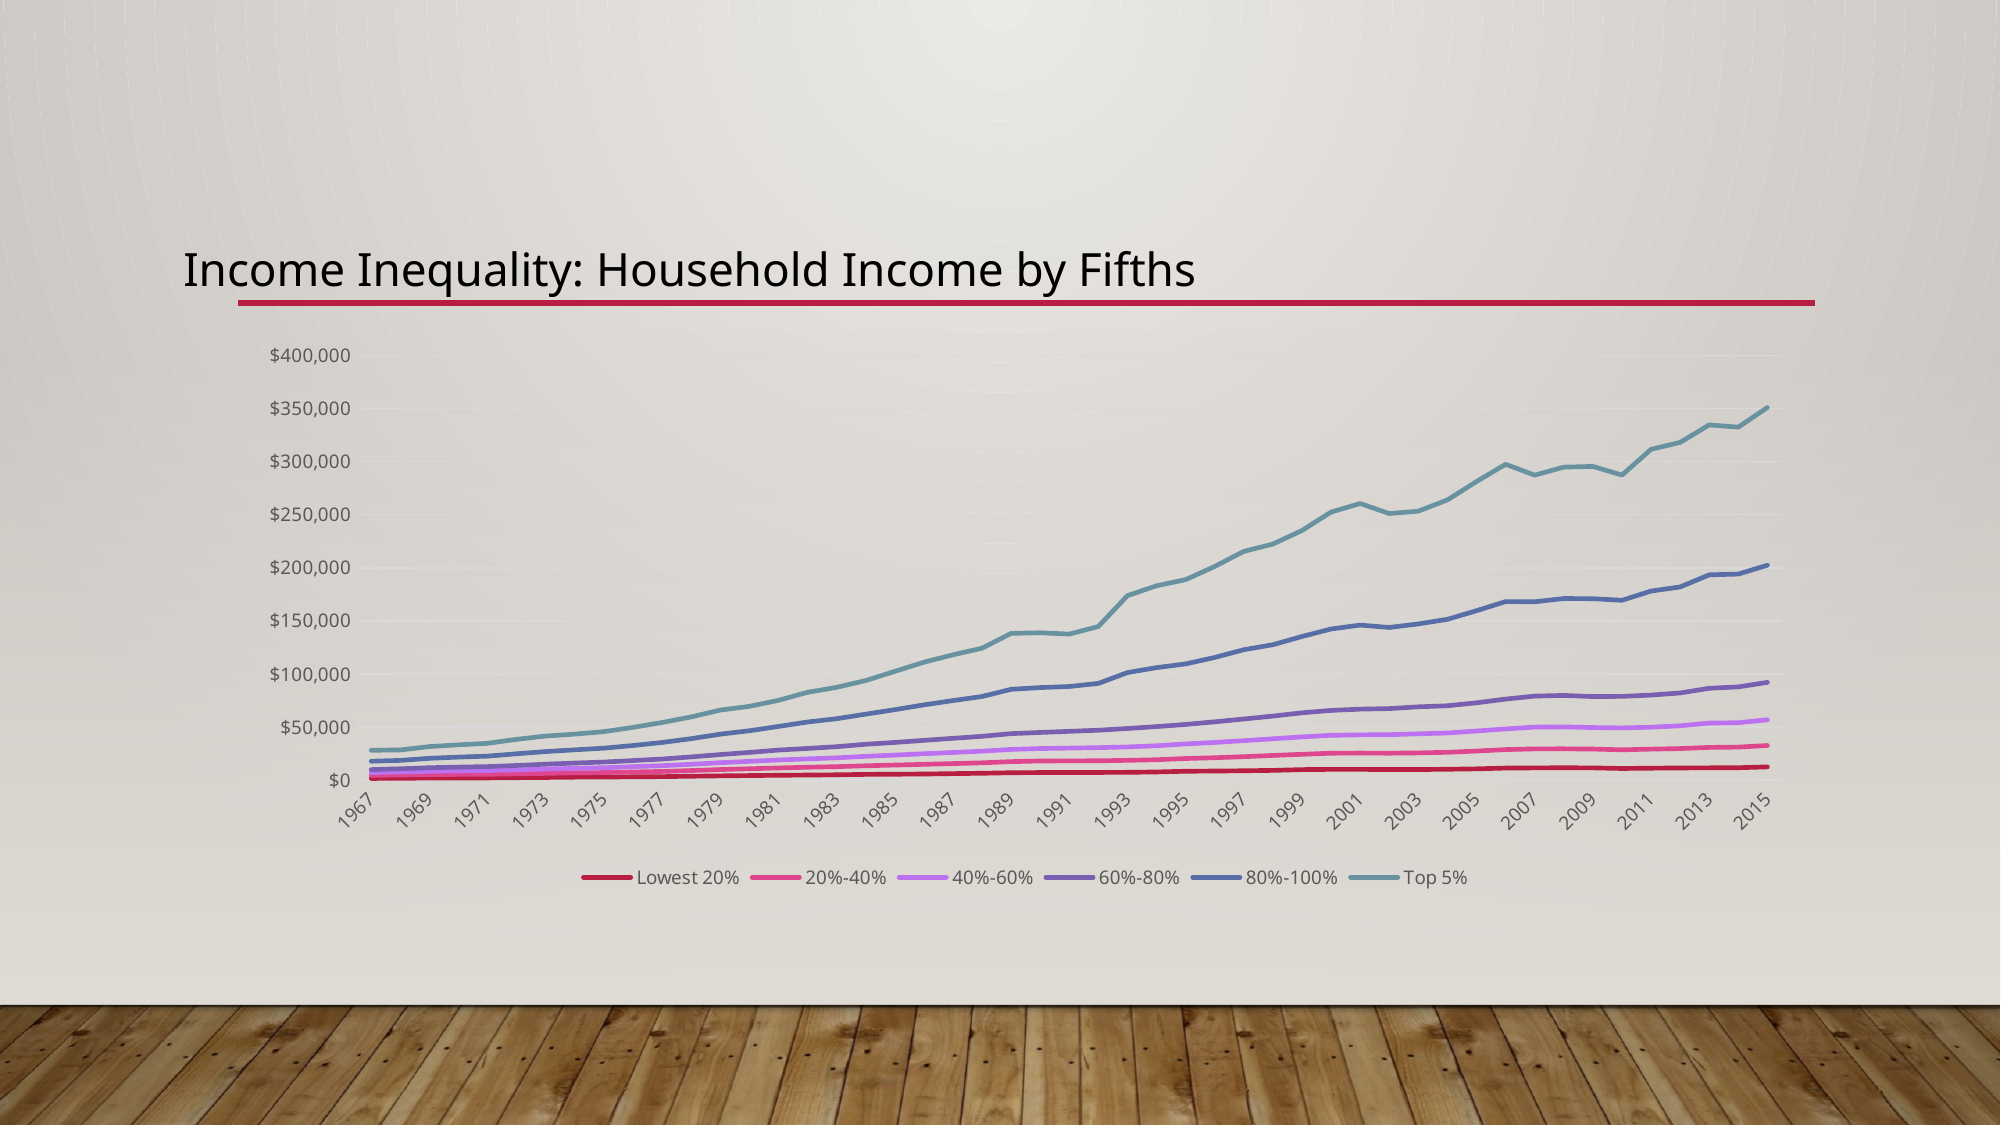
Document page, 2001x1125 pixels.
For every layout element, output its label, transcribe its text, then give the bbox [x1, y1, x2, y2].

picture [0, 1005, 2000, 1125]
chart [237, 330, 1814, 897]
text_box Income Inequality: Household Income by Fifths [168, 233, 1212, 304]
